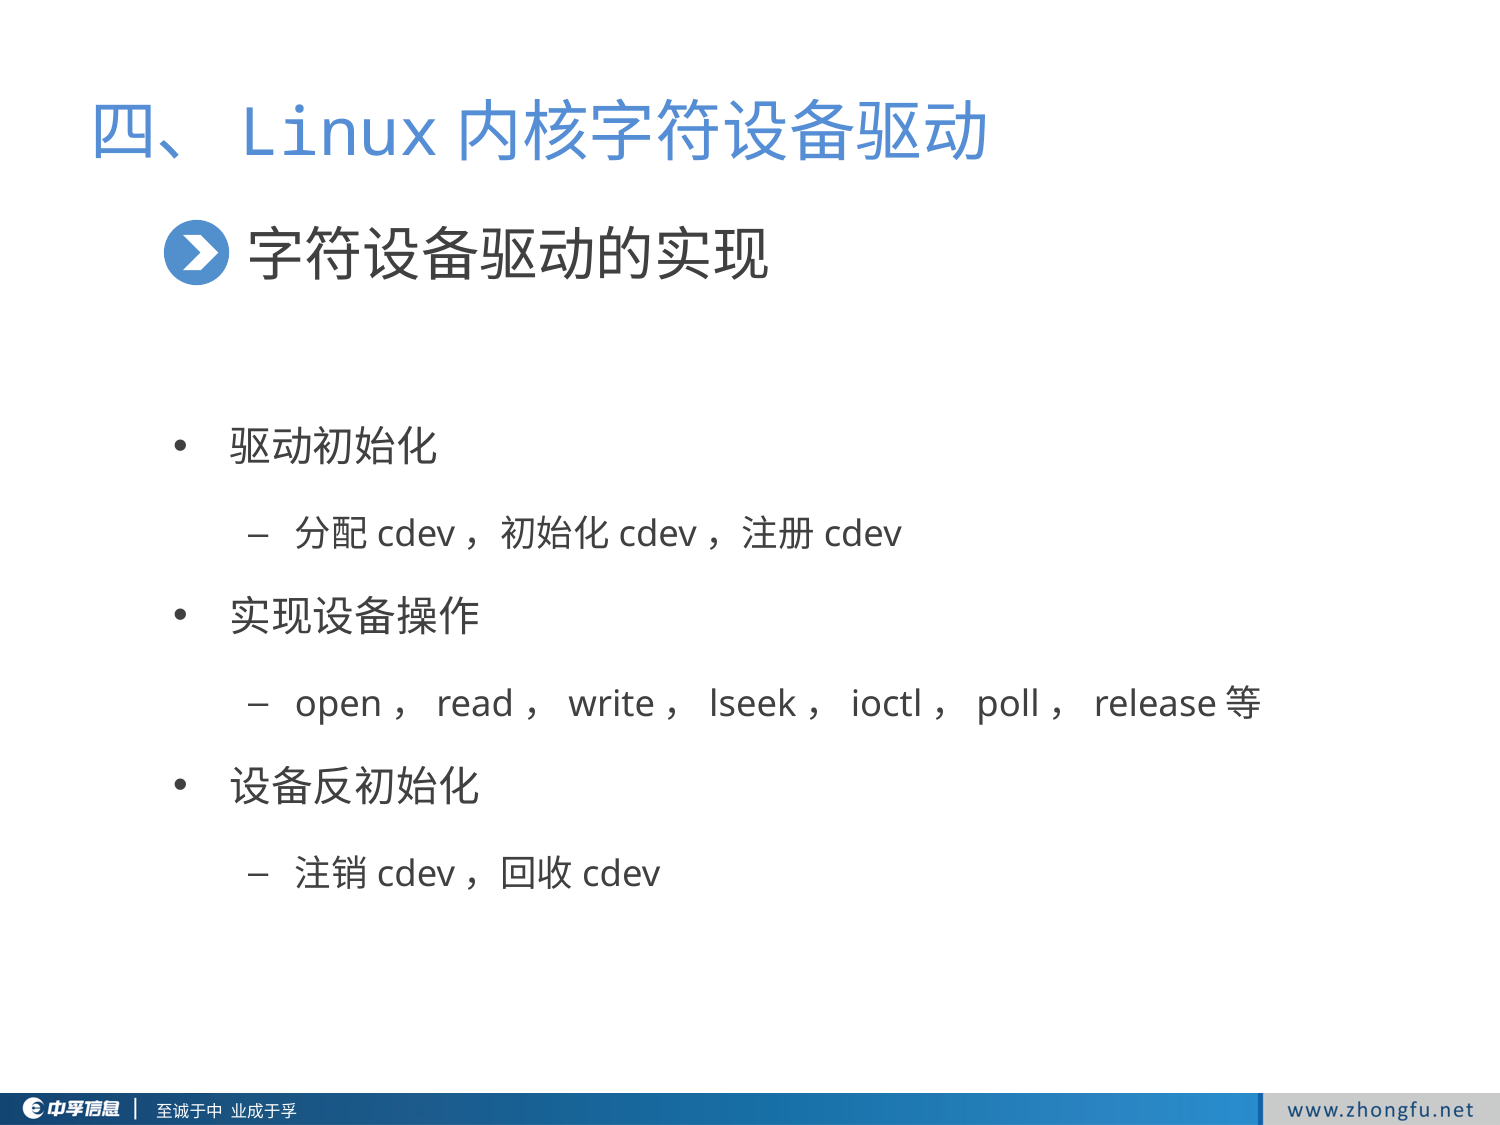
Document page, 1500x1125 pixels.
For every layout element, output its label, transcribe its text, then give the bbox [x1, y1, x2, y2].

text_box 字符设备驱动的实现 [231, 209, 786, 294]
text_box 驱动初始化 分配cdev，初始化cdev，注册cdev 实现设备操作 open，read，write，lseek，ioctl，poll，release等 设备反初始化 注销cdev，回收cdev [158, 385, 1422, 929]
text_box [163, 219, 230, 286]
picture [0, 1093, 1500, 1125]
text_box 四、Linux内核字符设备驱动 [74, 75, 1425, 182]
